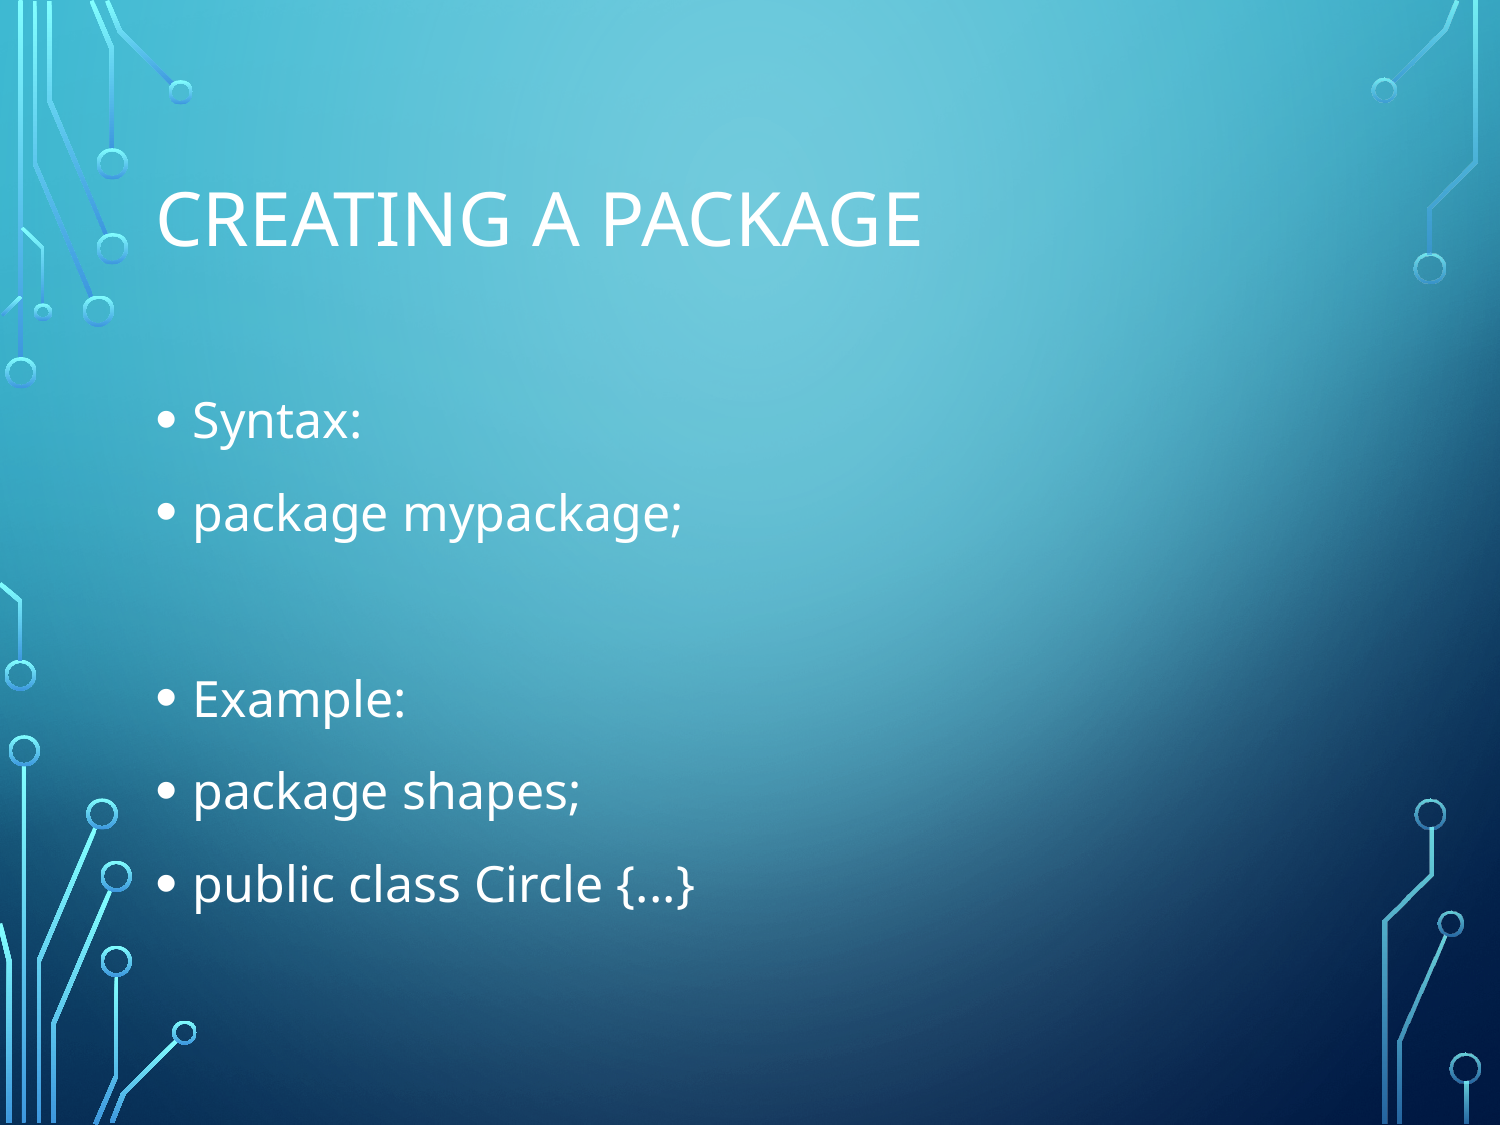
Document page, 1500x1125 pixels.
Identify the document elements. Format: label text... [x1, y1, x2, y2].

title Creating a Package [140, 101, 1360, 344]
list Syntax: package mypackage; Example: package shapes; public class Circle {...} [140, 369, 1360, 950]
